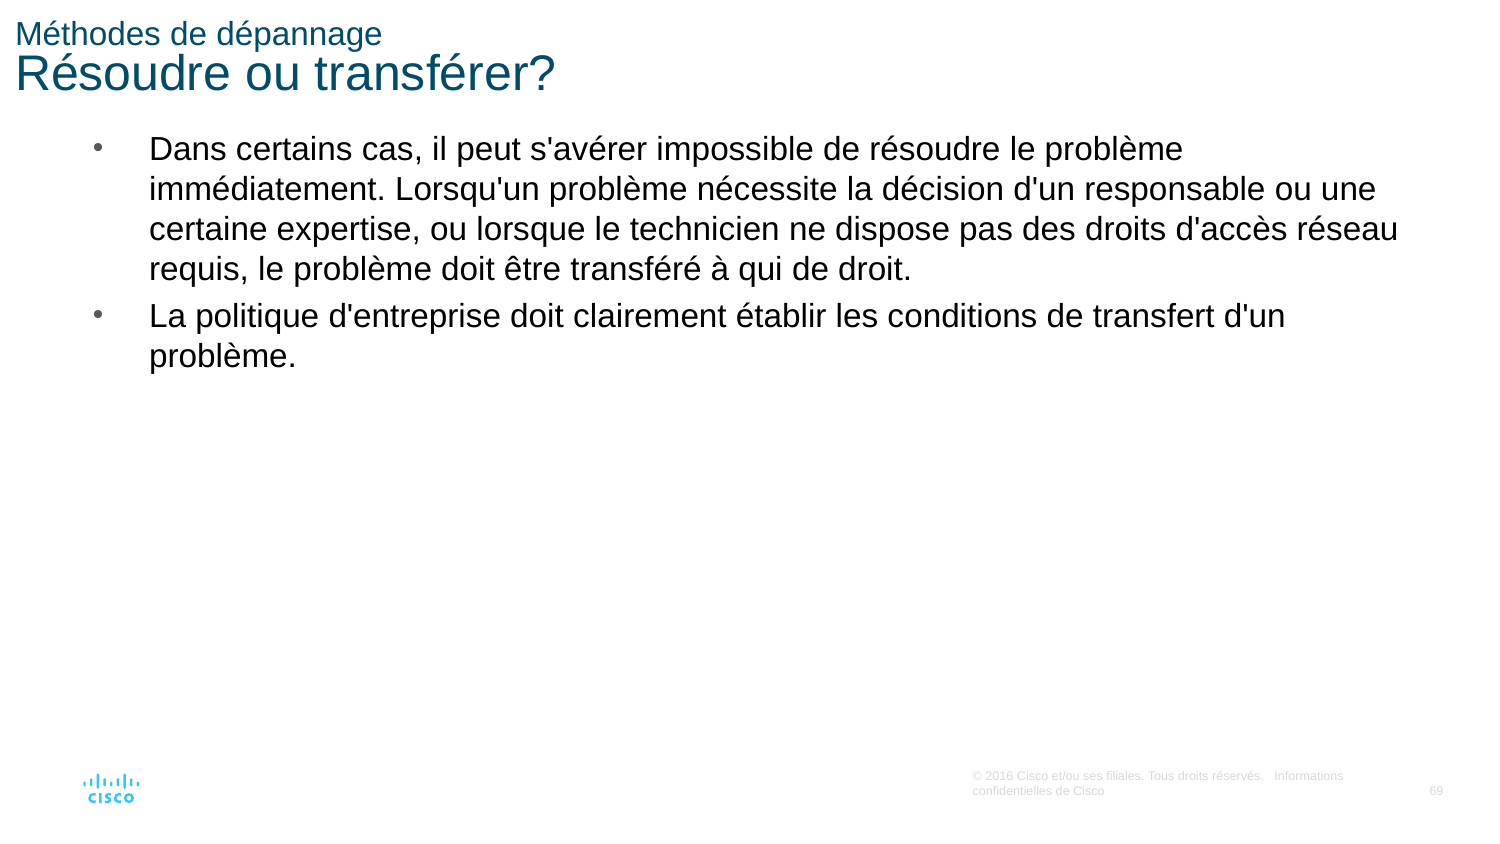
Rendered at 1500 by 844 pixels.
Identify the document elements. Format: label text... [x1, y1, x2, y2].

title Méthodes de dépannage Résoudre ou transférer? [0, 0, 1369, 121]
list Dans certains cas, il peut s'avérer impossible de résoudre le problème immédiatement. Lorsqu'un problème nécessite la décision d'un responsable ou une certaine expertise, ou lorsque le technicien ne dispose pas des droits d'accès réseau requis, le problème doit être transféré à qui de droit. La politique d'entreprise doit clairement établir les conditions de transfert d'un problème. [77, 120, 1437, 726]
